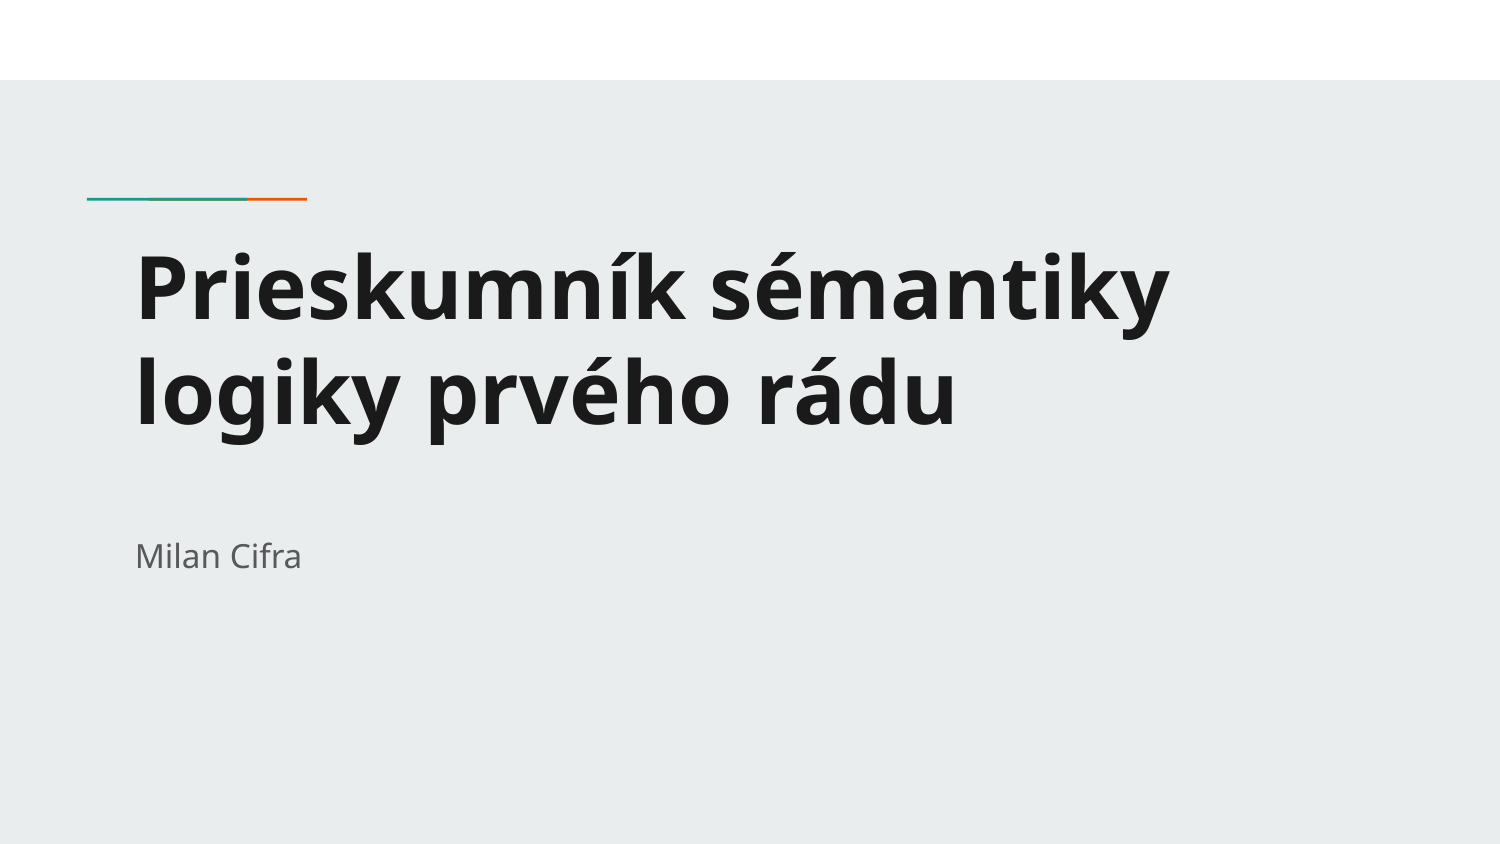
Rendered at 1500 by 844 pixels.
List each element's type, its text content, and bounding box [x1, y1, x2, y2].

subtitle Milan Cifra [119, 520, 1381, 610]
title Prieskumník sémantiky logiky prvého rádu [119, 216, 1381, 490]
